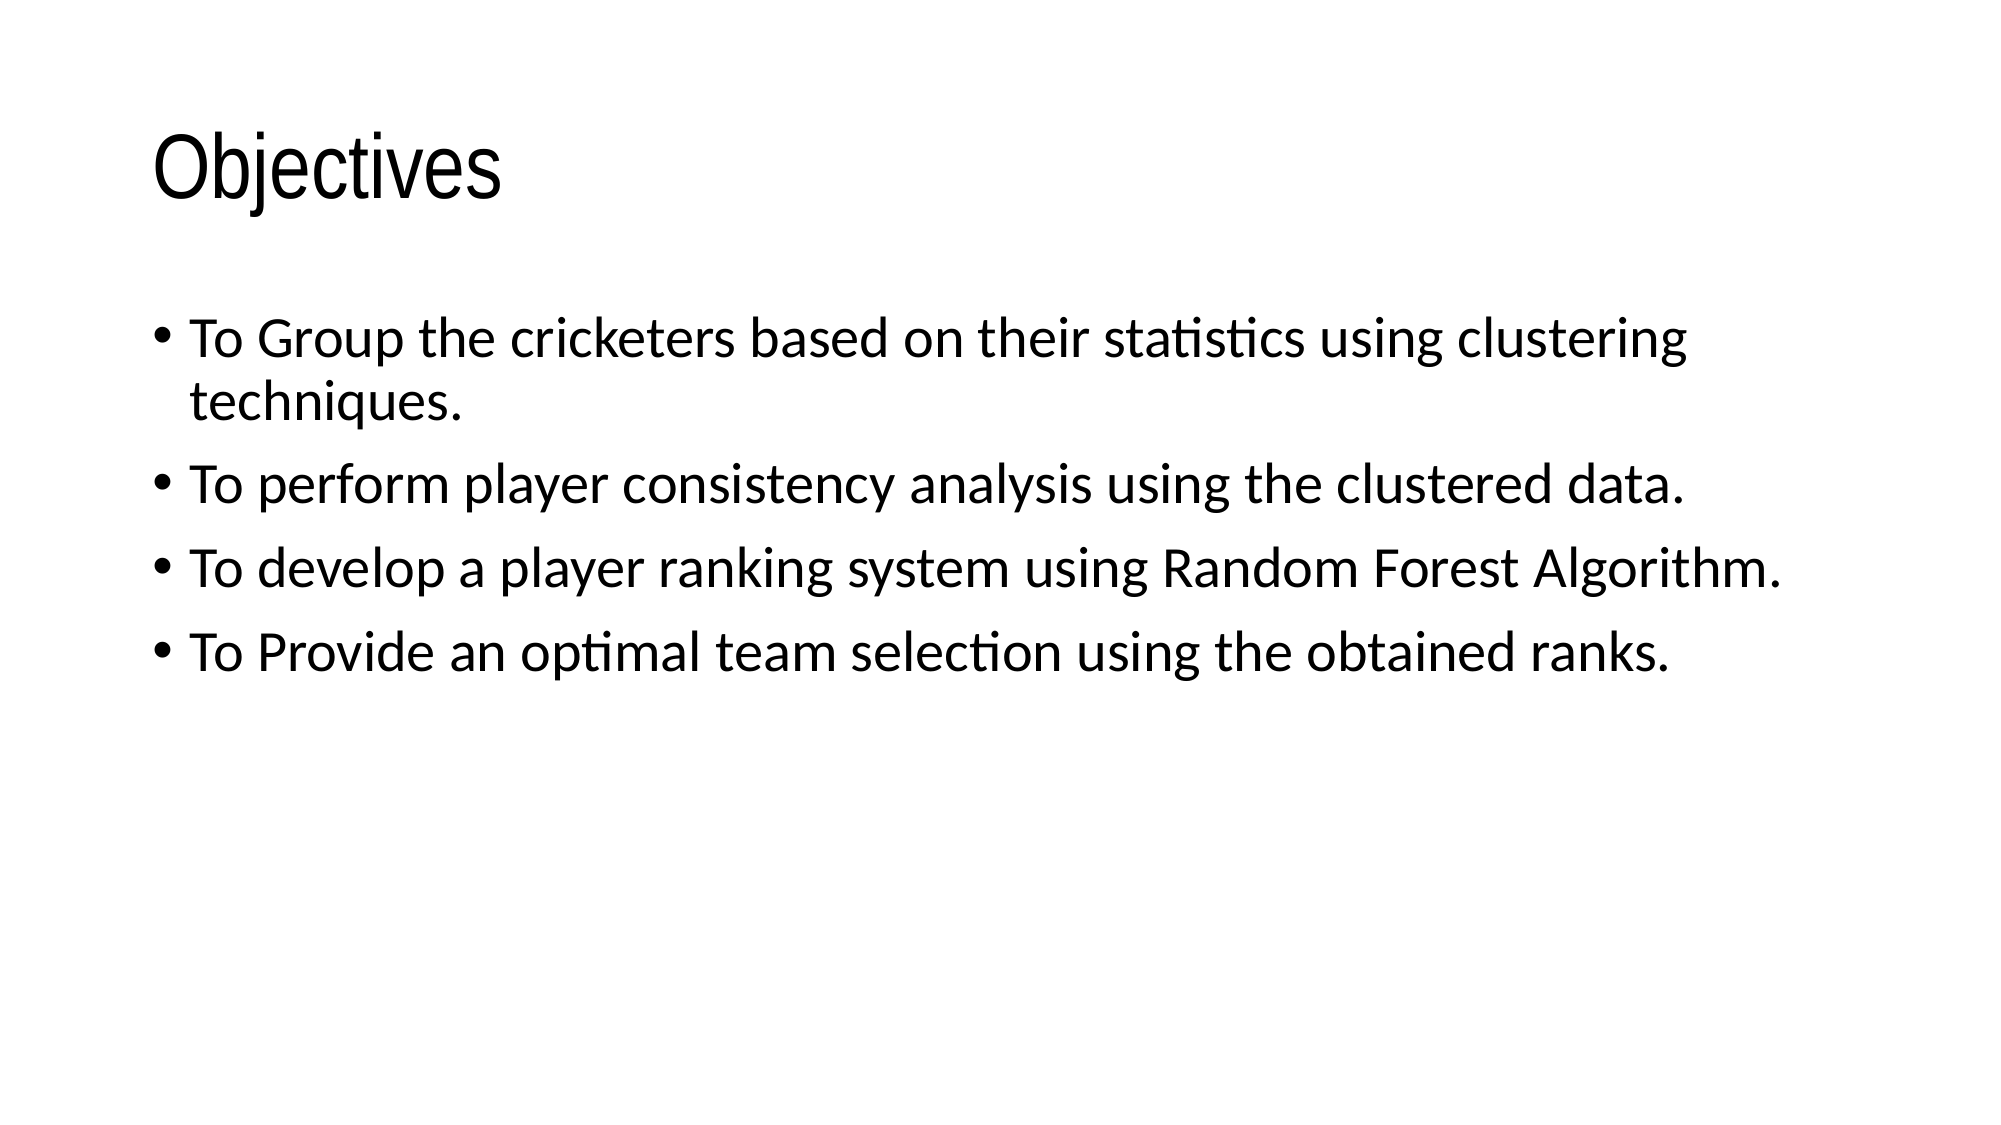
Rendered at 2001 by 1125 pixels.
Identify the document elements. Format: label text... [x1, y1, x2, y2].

list To Group the cricketers based on their statistics using clustering techniques. To perform player consistency analysis using the clustered data. To develop a player ranking system using Random Forest Algorithm. To Provide an optimal team selection using the obtained ranks. [137, 299, 1863, 1014]
title Objectives [137, 59, 1863, 278]
